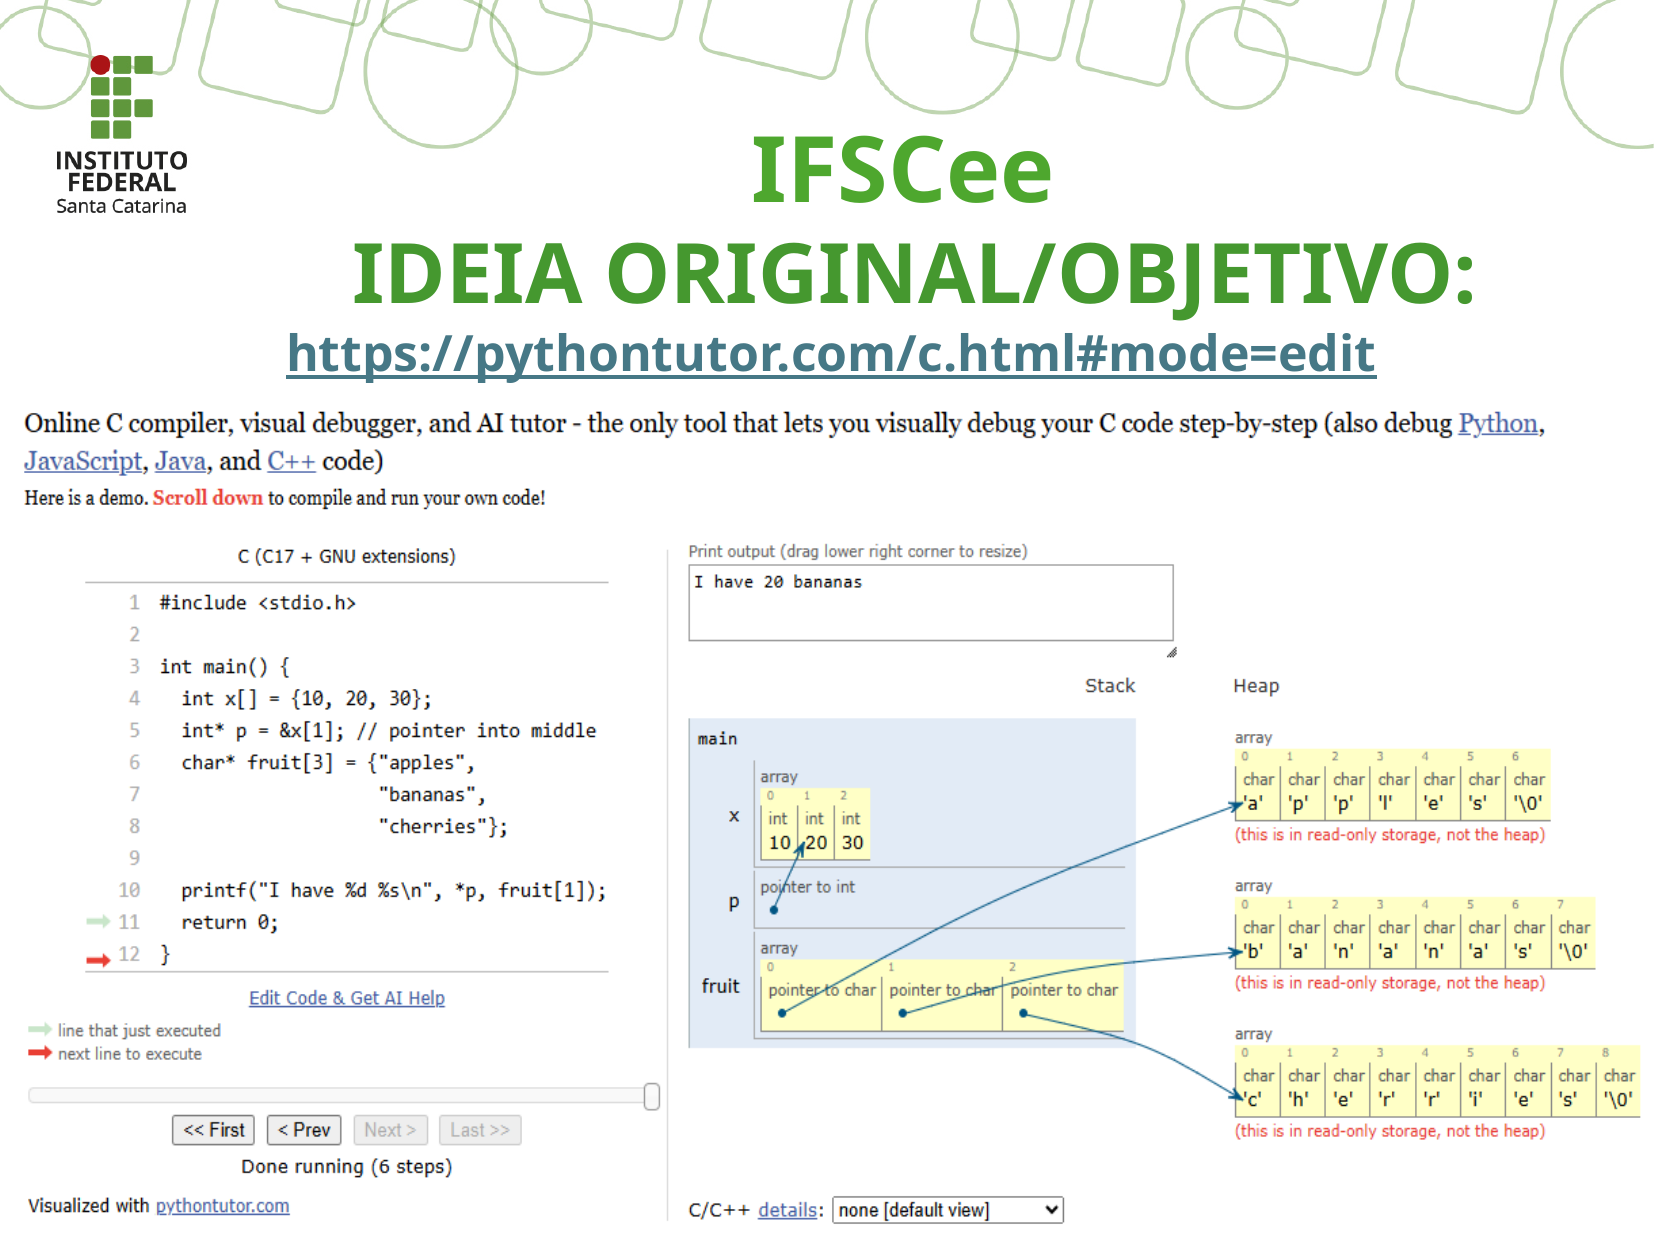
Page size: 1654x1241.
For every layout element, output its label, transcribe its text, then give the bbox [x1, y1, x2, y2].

list https://pythontutor.com/c.html#mode=edit [45, 321, 1617, 395]
title IFSCee IDEIA ORIGINAL/OBJETIVO: [259, 110, 1571, 321]
picture [0, 0, 1654, 1241]
